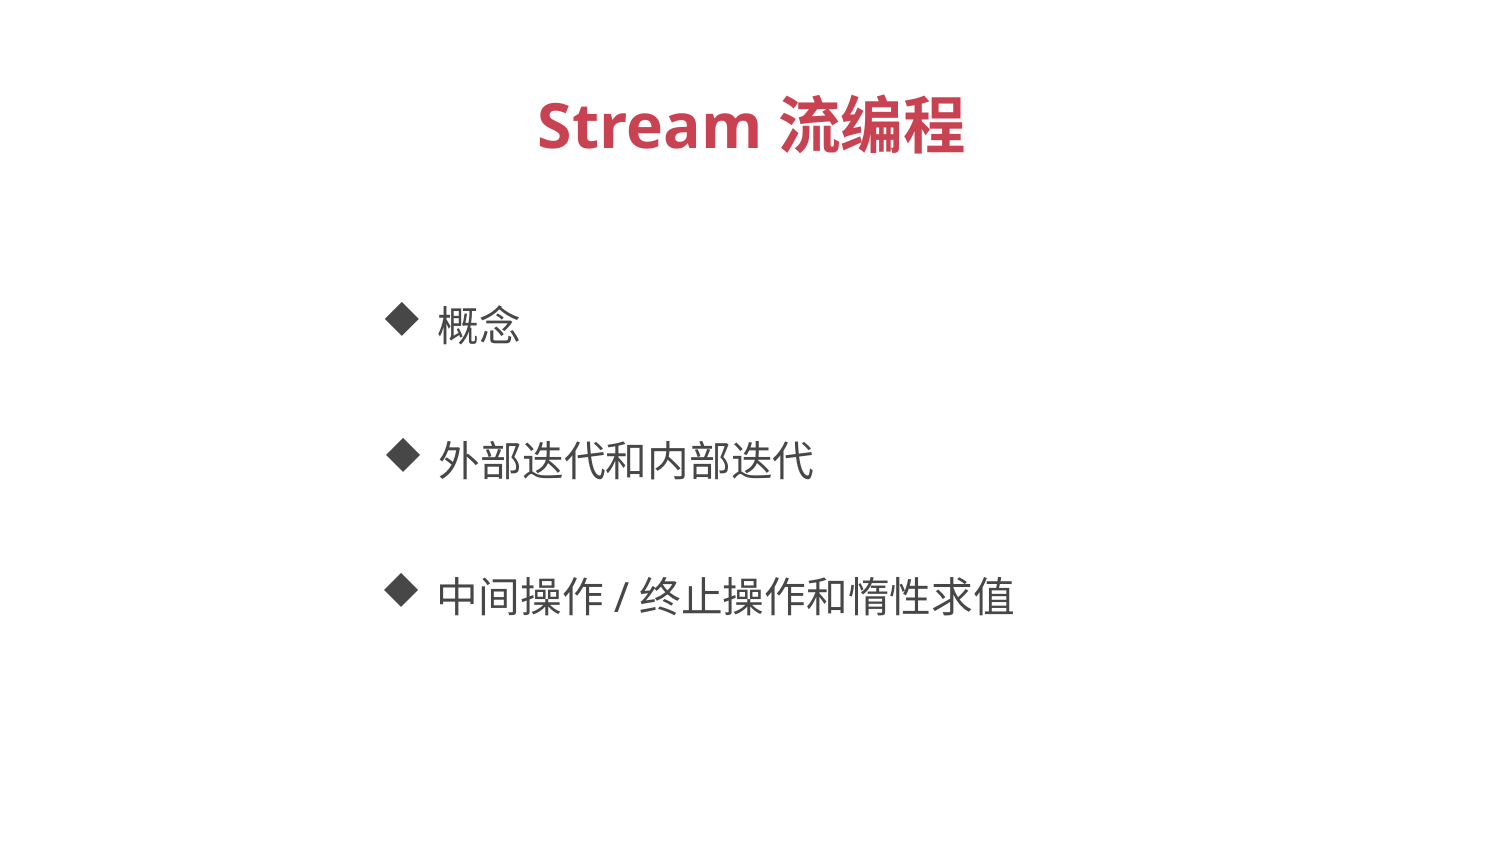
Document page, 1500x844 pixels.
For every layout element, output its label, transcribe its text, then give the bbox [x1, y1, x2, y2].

text_box 外部迭代和内部迭代 [292, 427, 1459, 493]
text_box 概念 [291, 292, 1427, 357]
text_box 中间操作/终止操作和惰性求值 [290, 563, 1427, 629]
text_box Stream流编程 [76, 78, 1427, 174]
